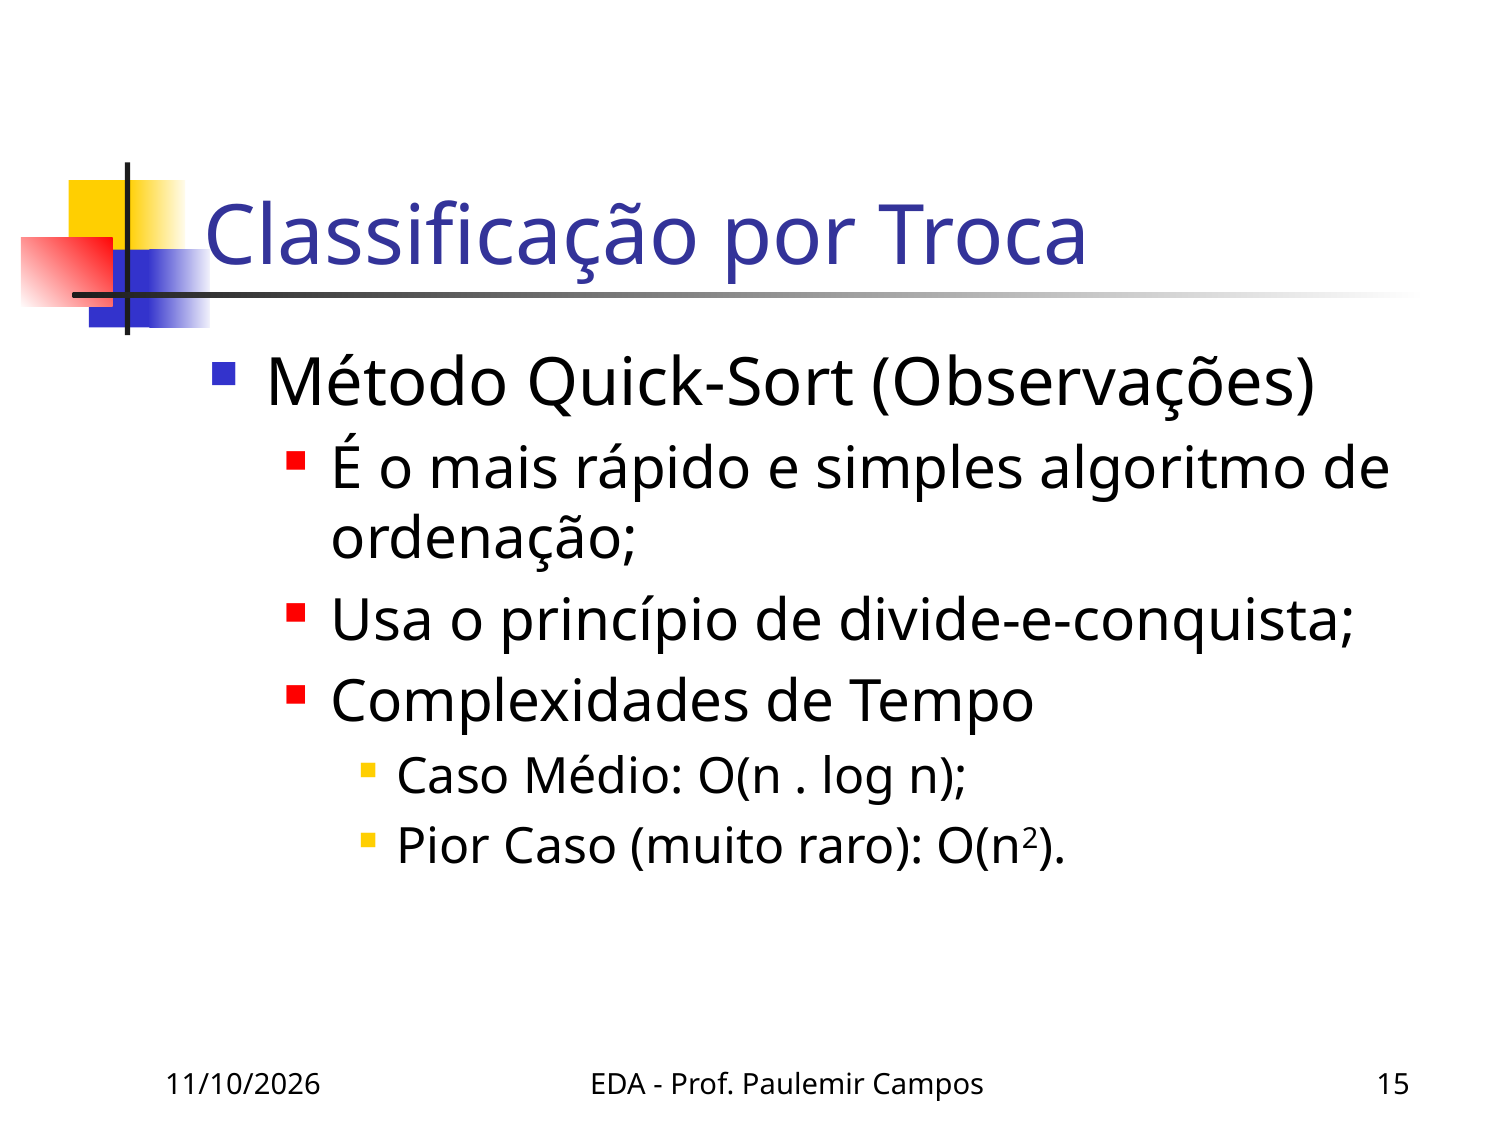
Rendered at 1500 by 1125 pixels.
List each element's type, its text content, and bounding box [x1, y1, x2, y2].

title Classificação por Troca [188, 101, 1468, 289]
list Método Quick-Sort (Observações) É o mais rápido e simples algoritmo de ordenação; Usa o princípio de divide-e-conquista; Complexidades de Tempo Caso Médio: O(n . log n); Pior Caso (muito raro): O(n2). [193, 331, 1469, 1006]
footer EDA - Prof. Paulemir Campos [549, 1037, 1025, 1113]
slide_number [150, 1037, 463, 1113]
slide_number 15 [1112, 1037, 1425, 1113]
